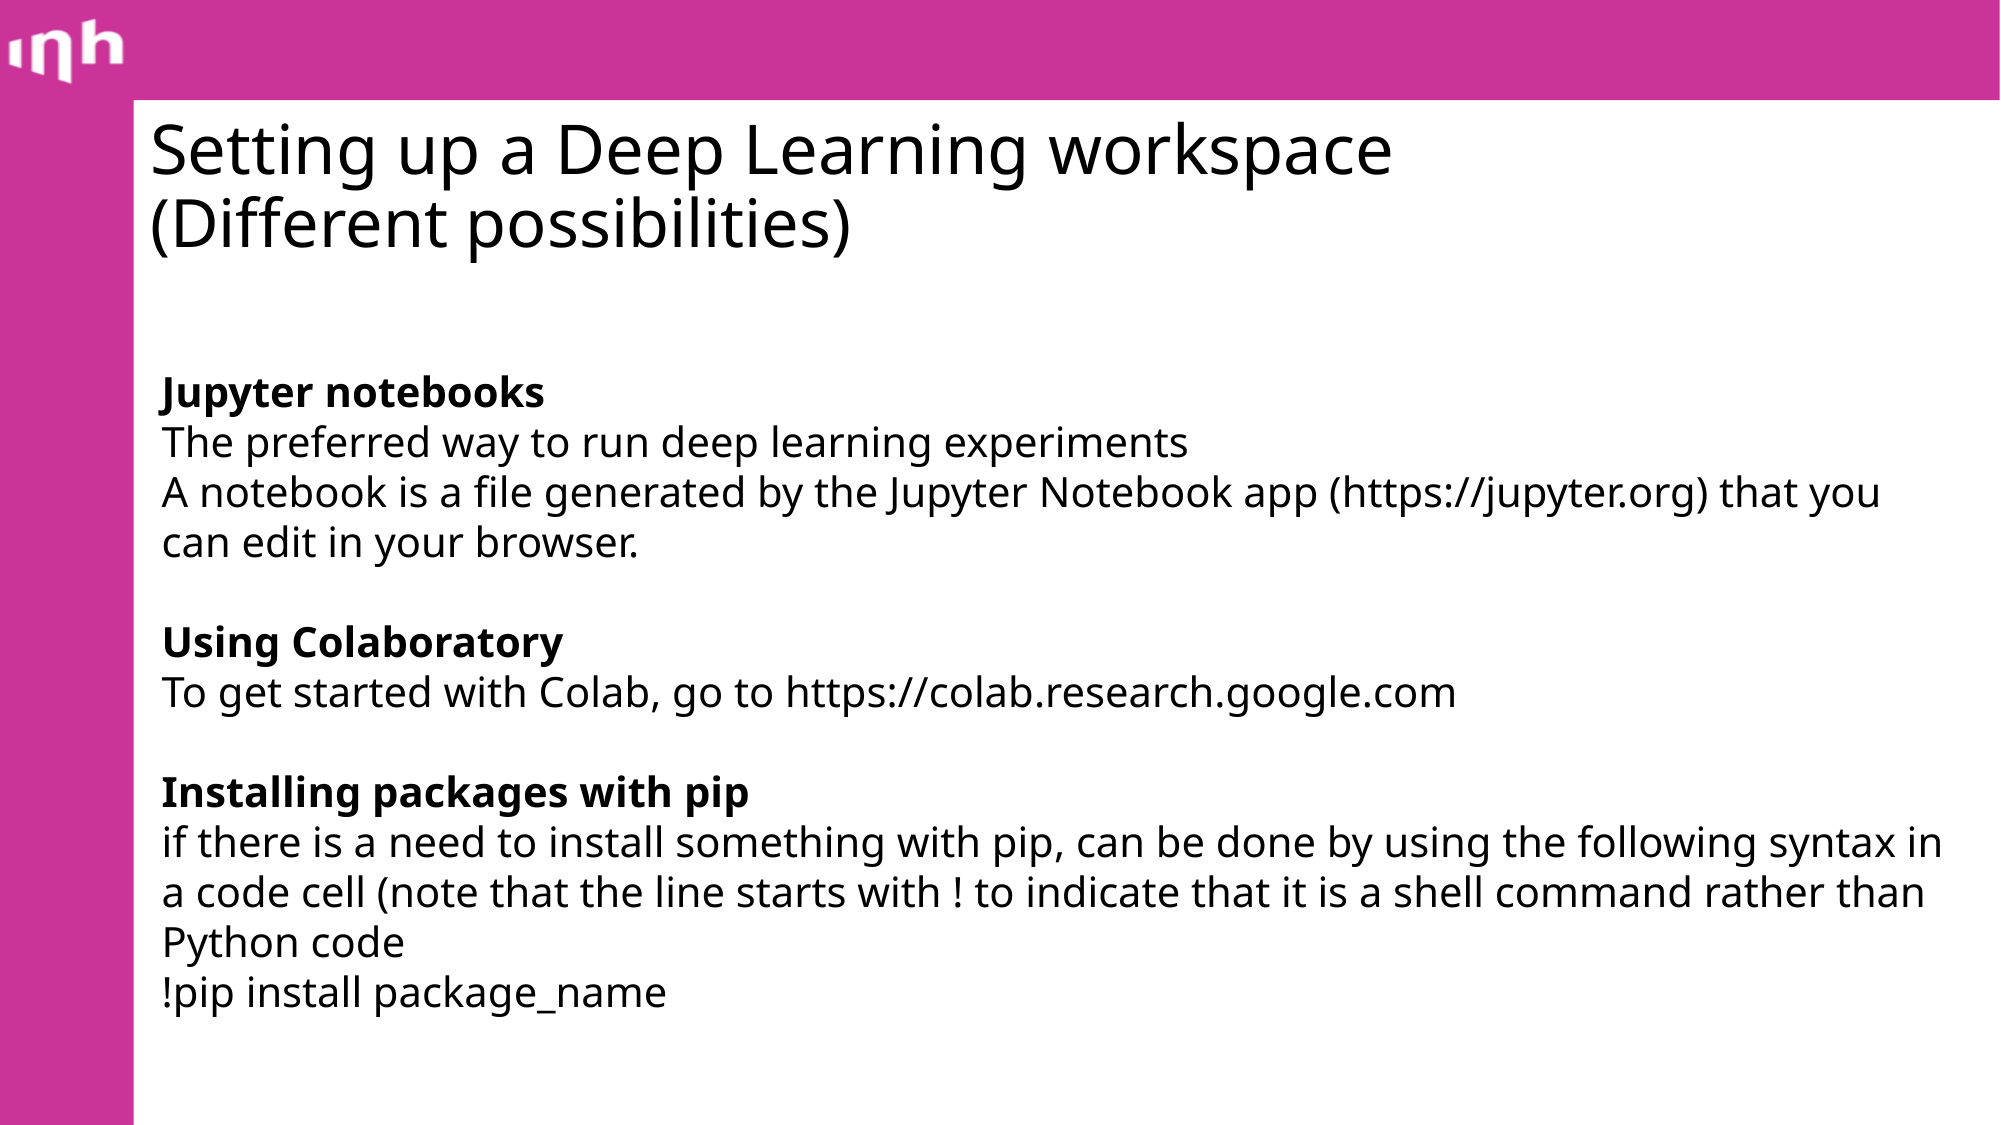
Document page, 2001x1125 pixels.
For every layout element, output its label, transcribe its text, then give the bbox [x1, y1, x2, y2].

text_box Jupyter notebooks The preferred way to run deep learning experiments A notebook is a file generated by the Jupyter Notebook app (https://jupyter.org) that you can edit in your browser. Using Colaboratory To get started with Colab, go to https://colab.research.google.com Installing packages with pip if there is a need to install something with pip, can be done by using the following syntax in a code cell (note that the line starts with ! to indicate that it is a shell command rather than Python code !pip install package_name [146, 358, 1968, 1024]
title Setting up a Deep Learning workspace (Different possibilities) [150, 132, 1950, 246]
picture [0, 1, 134, 102]
